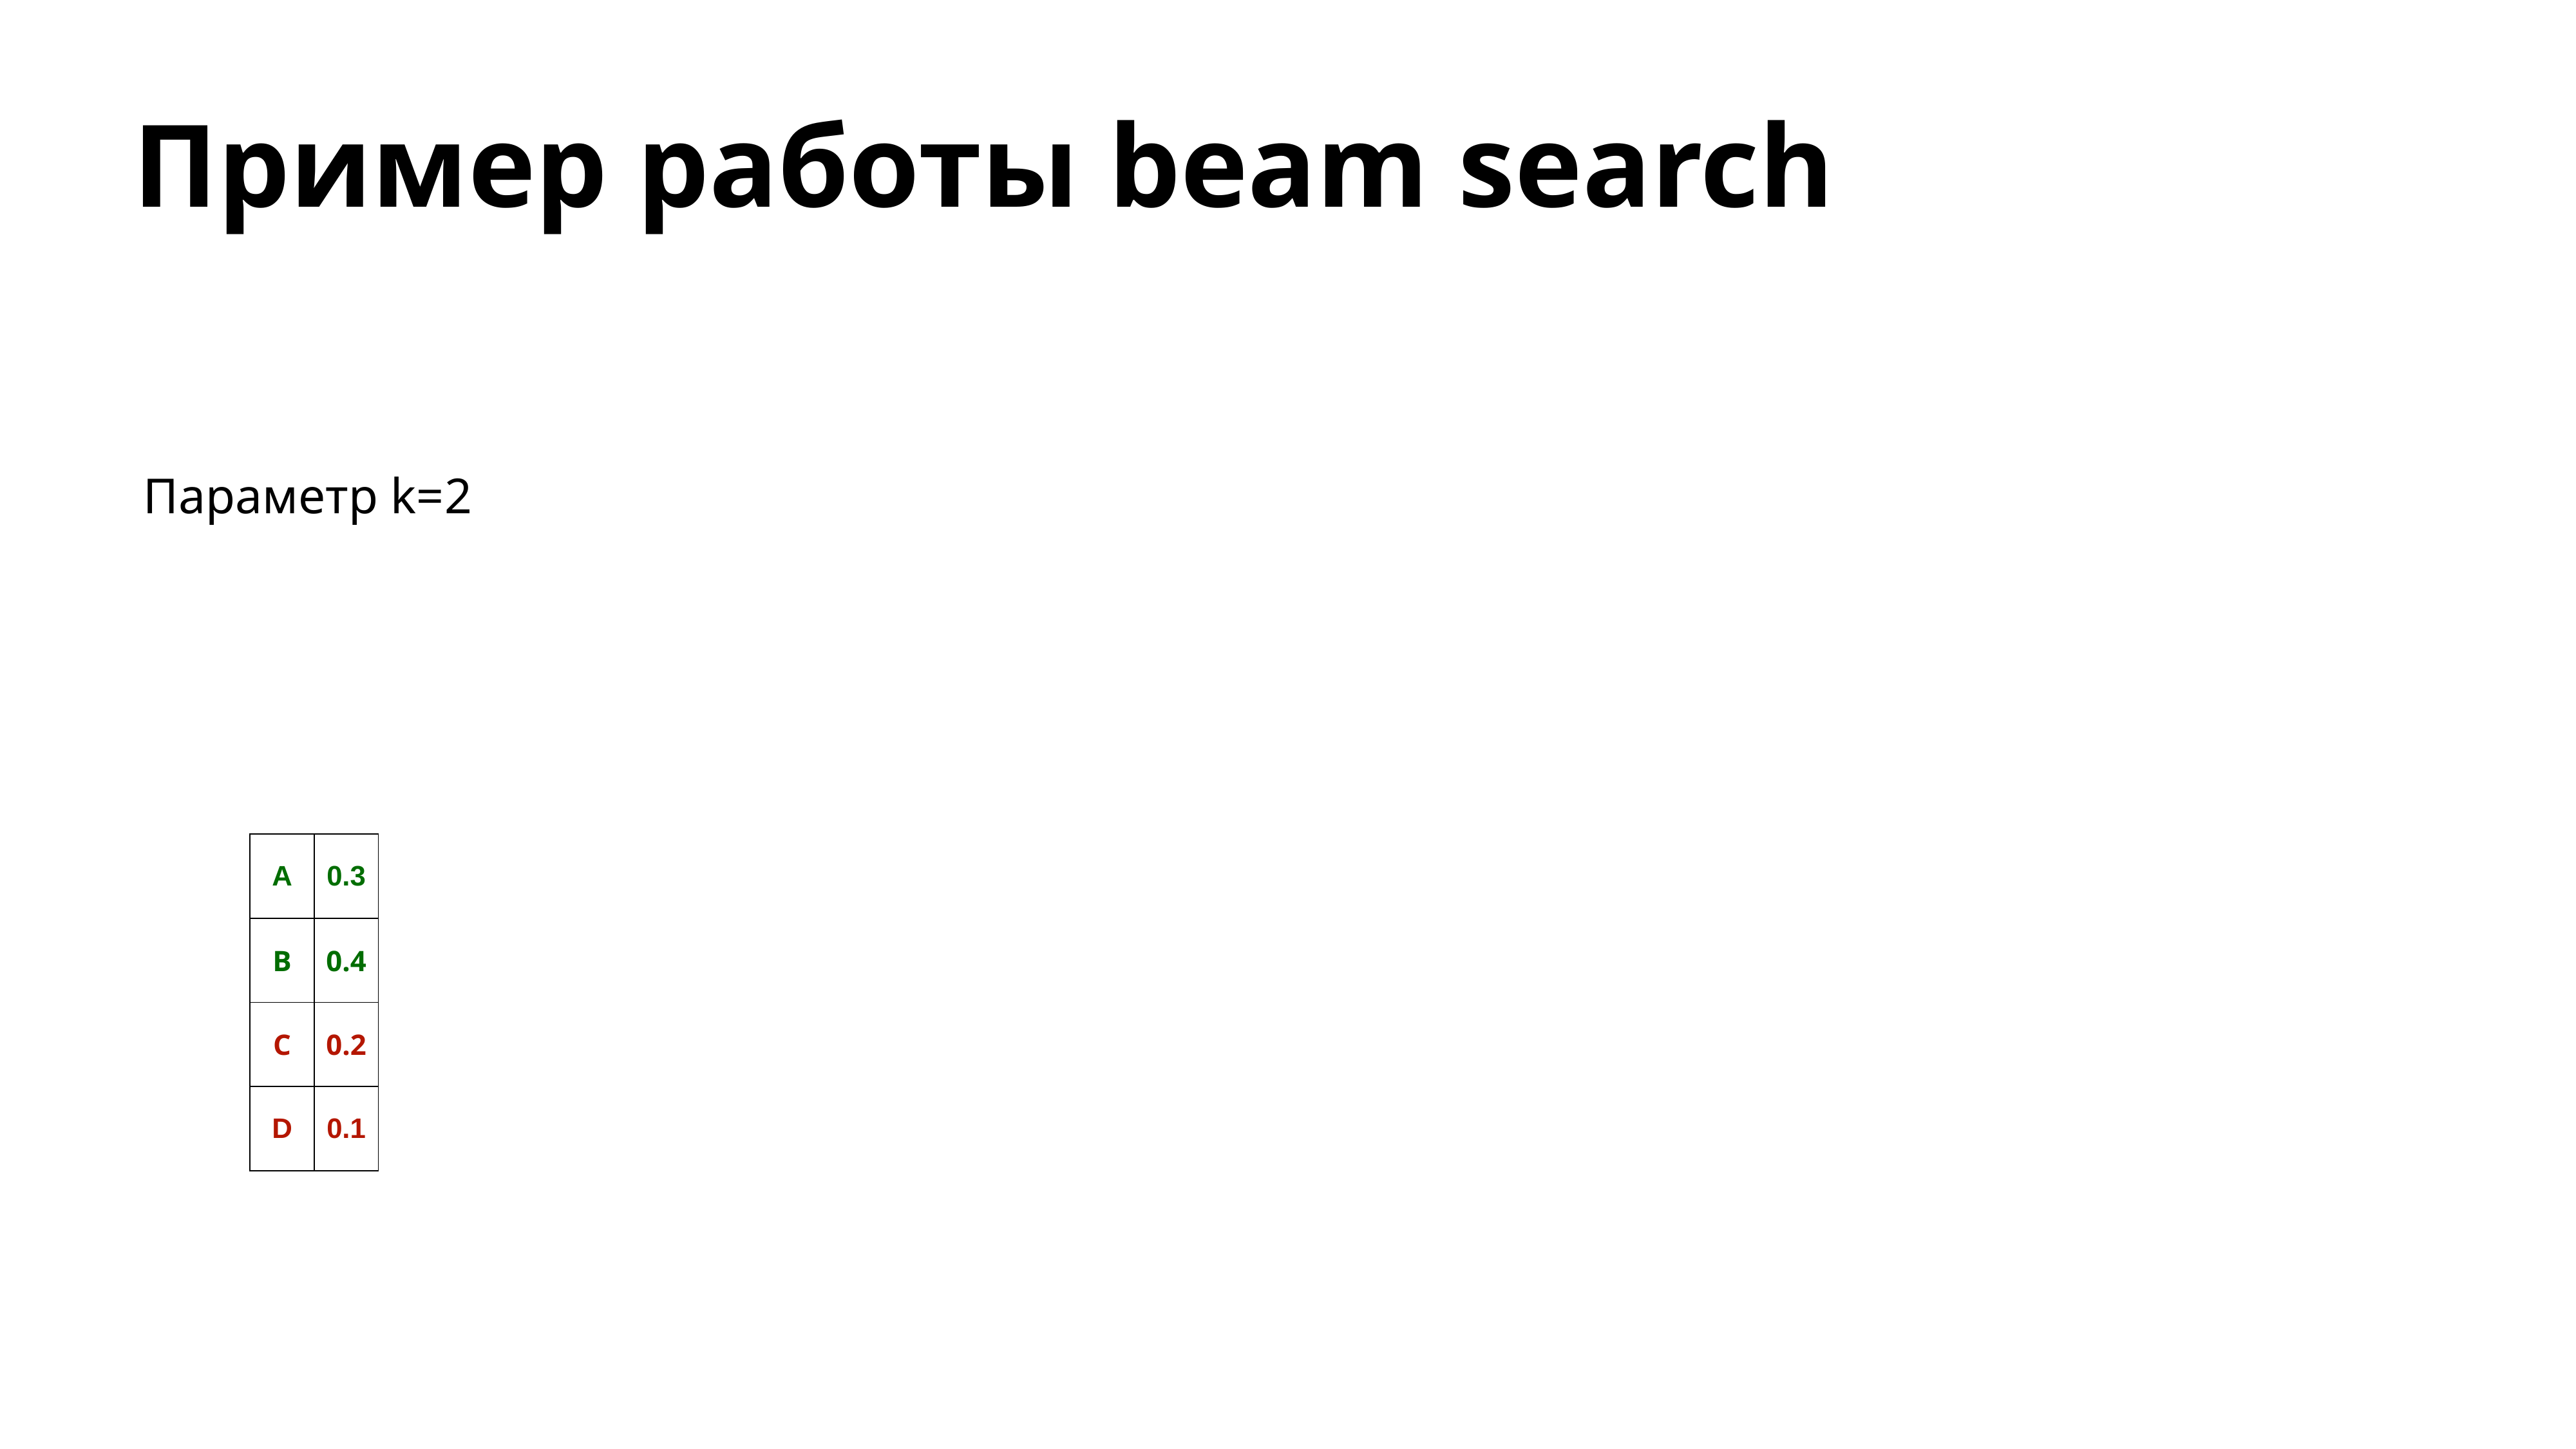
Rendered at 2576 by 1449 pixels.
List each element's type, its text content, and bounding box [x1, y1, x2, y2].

text_box Параметр k=2 [124, 460, 504, 529]
table_cell B [251, 919, 314, 1002]
table_header А [251, 835, 314, 918]
table_cell D [251, 1087, 314, 1170]
title Пример работы beam search [127, 114, 2449, 266]
table_header 0.3 [315, 835, 378, 918]
table_cell C [251, 1003, 314, 1086]
table_cell 0.1 [315, 1087, 378, 1170]
table_cell 0.4 [315, 919, 378, 1002]
table_cell 0.2 [315, 1003, 378, 1086]
